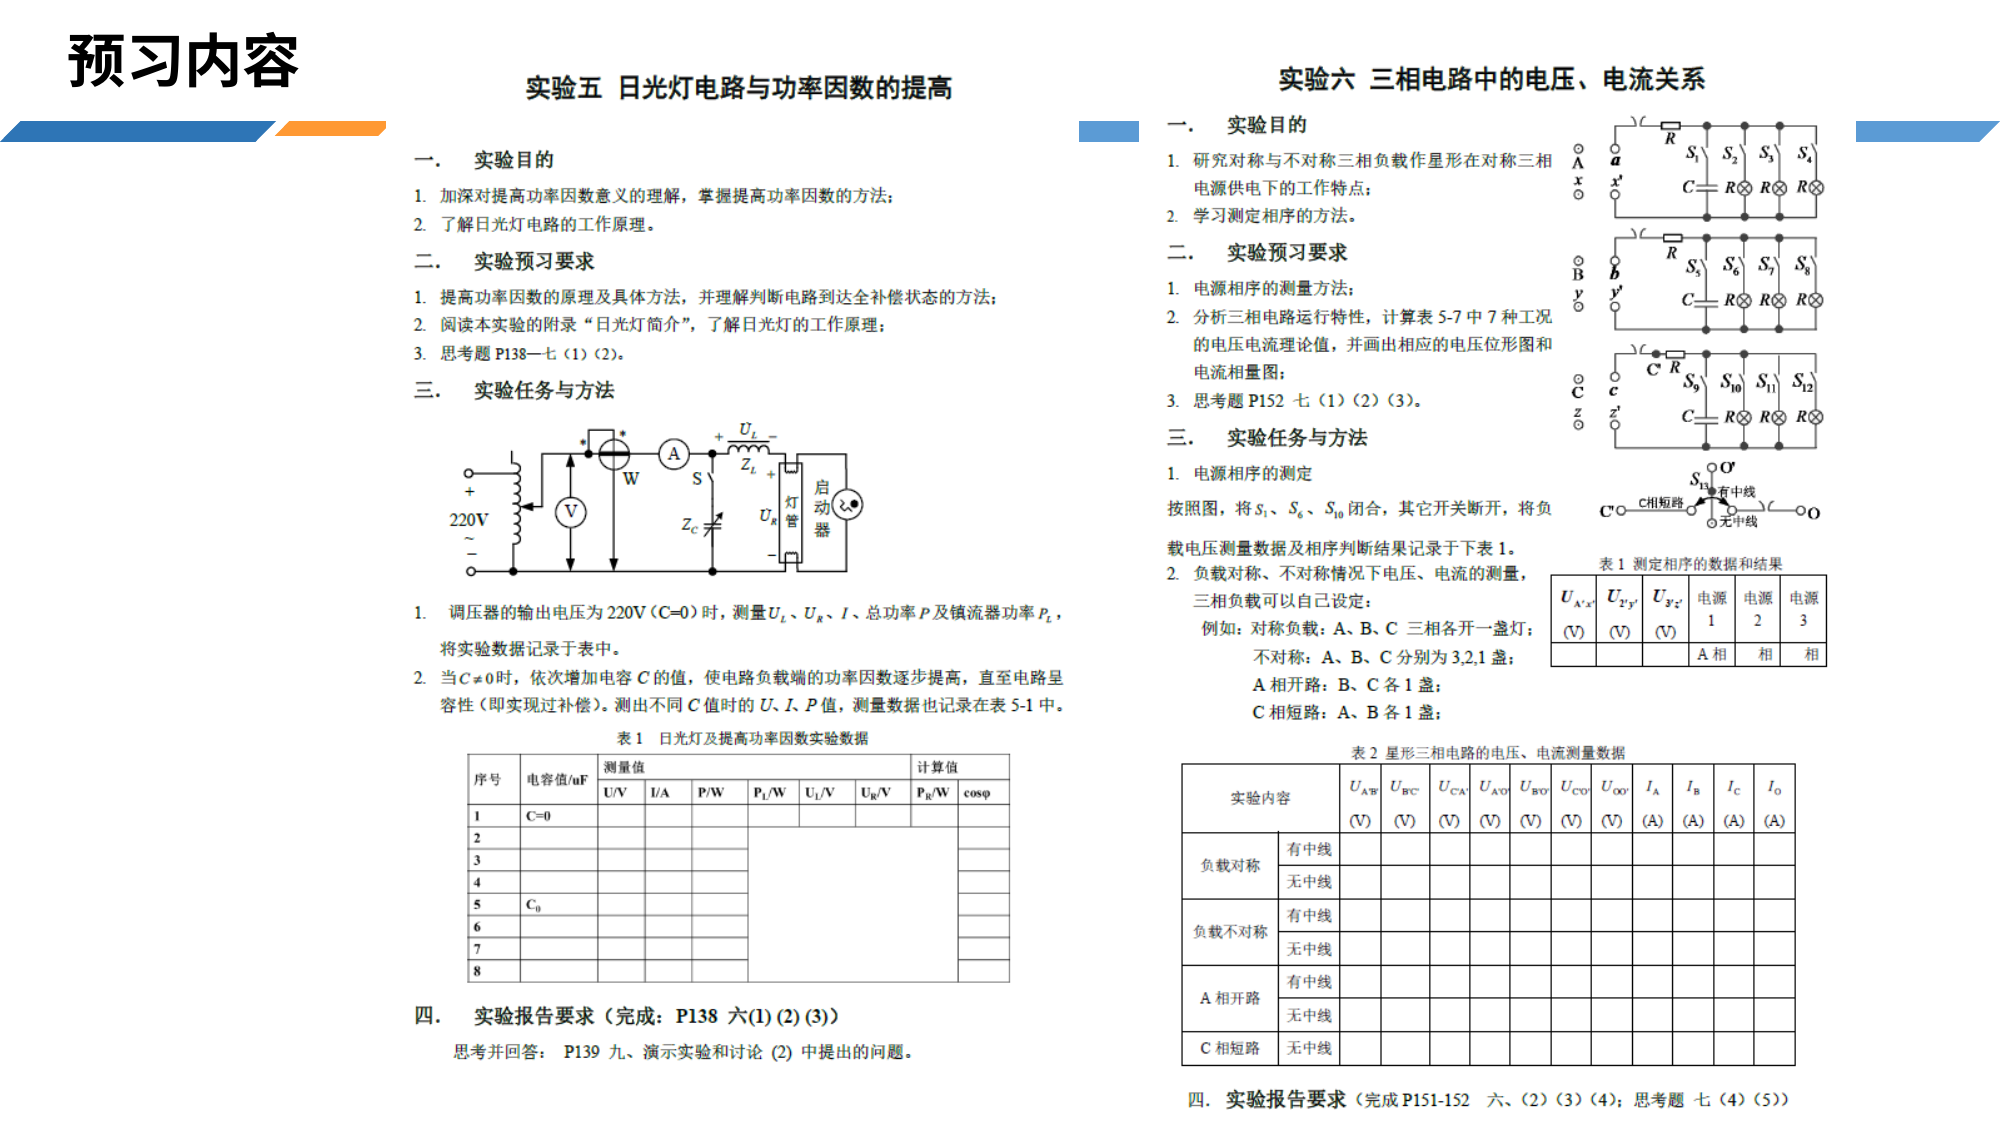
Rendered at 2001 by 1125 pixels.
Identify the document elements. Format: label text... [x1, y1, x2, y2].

title 预习内容 [52, 4, 387, 123]
picture [1139, 63, 1856, 1125]
picture [386, 63, 1079, 1073]
